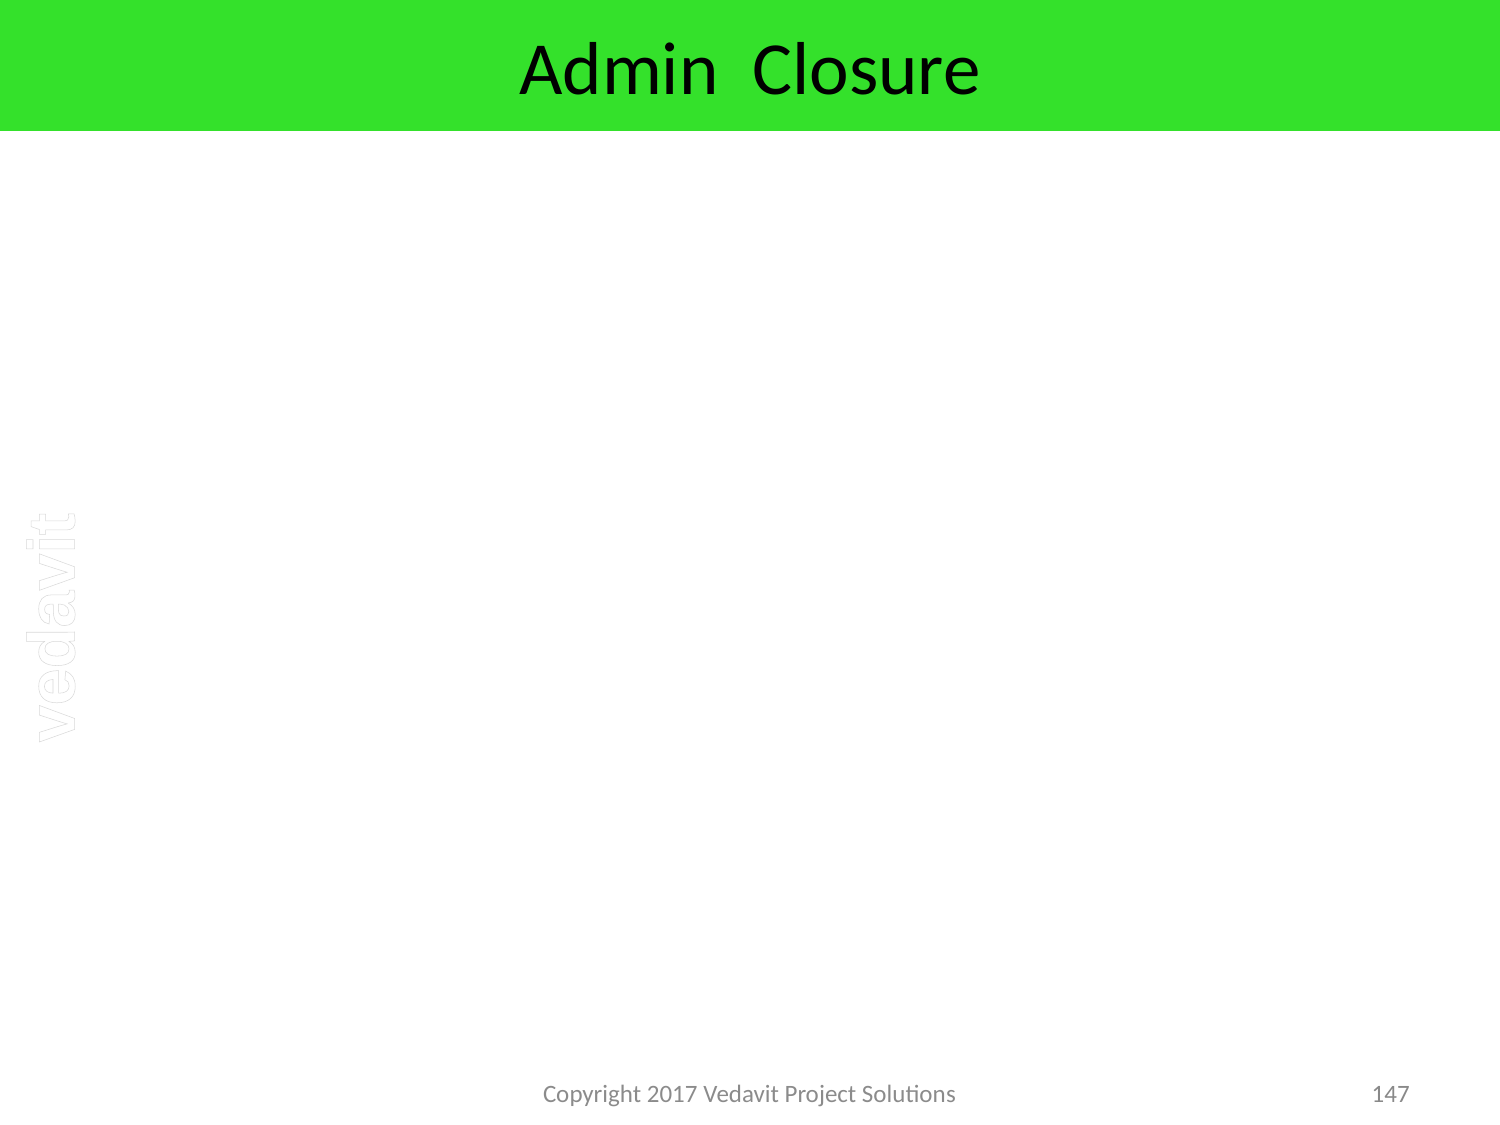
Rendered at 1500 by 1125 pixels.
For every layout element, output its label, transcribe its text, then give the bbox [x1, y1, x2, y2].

title Admin Closure [0, 0, 1500, 131]
footer Copyright 2017 Vedavit Project Solutions [512, 1062, 988, 1123]
slide_number 147 [1074, 1062, 1425, 1123]
